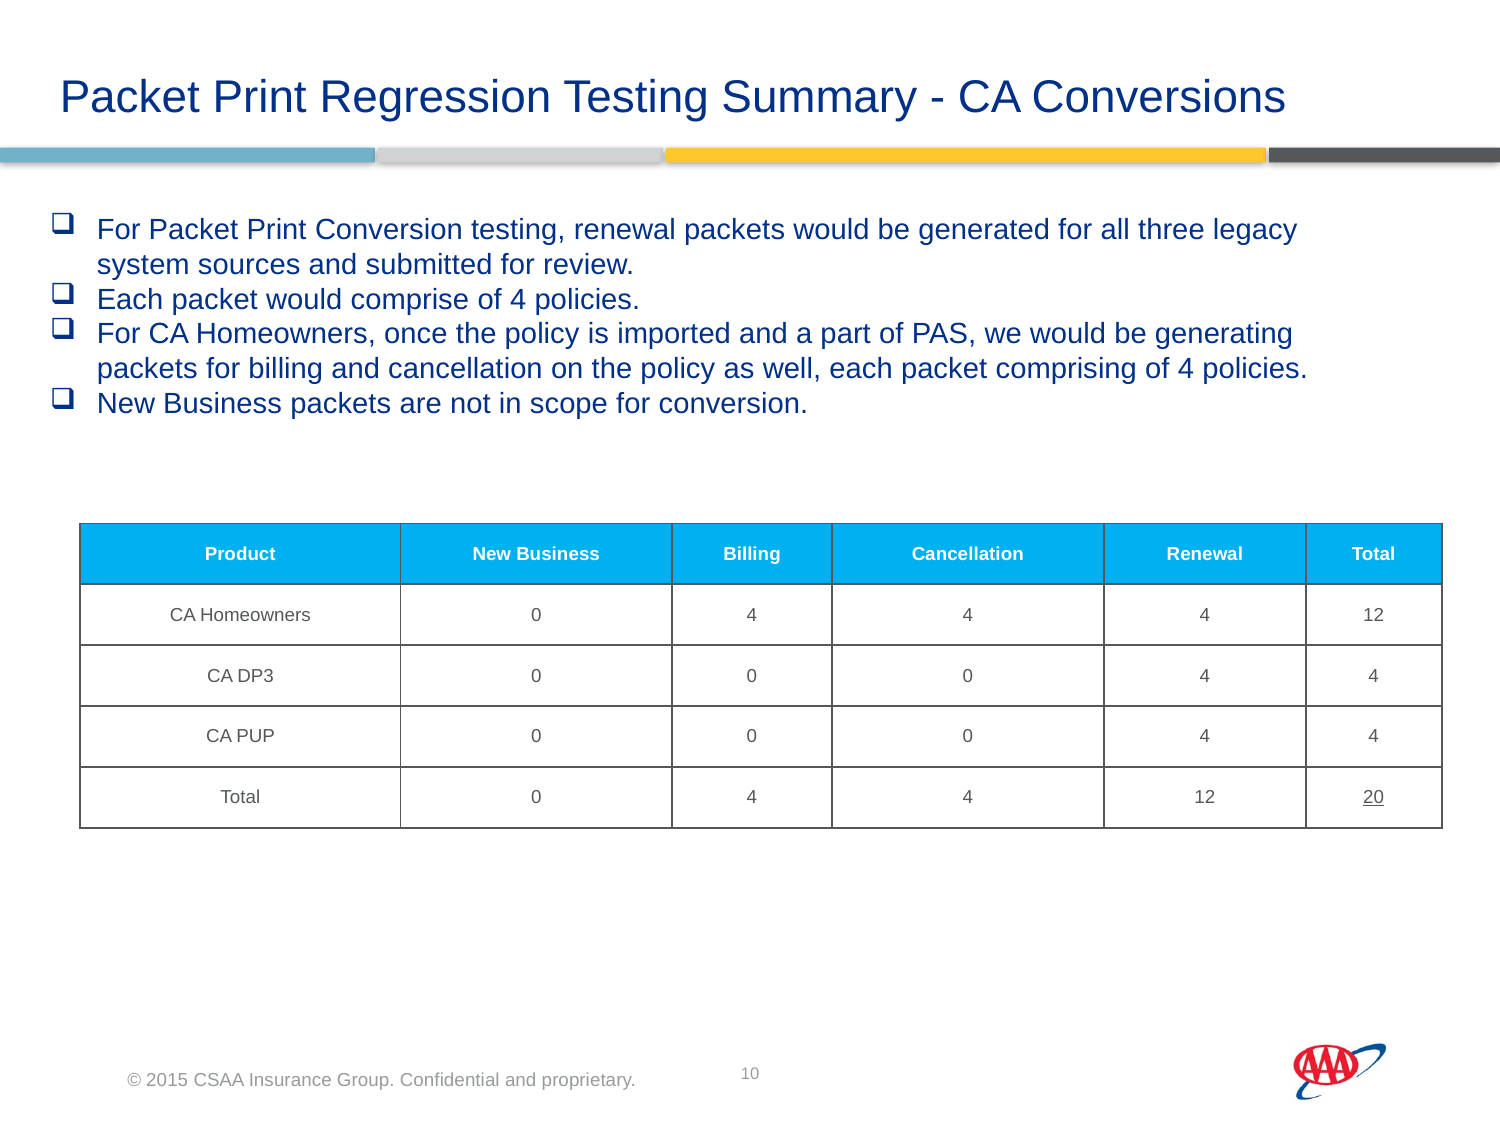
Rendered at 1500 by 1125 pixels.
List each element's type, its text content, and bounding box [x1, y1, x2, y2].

table_cell 0 [673, 646, 831, 705]
table_cell 4 [673, 768, 831, 827]
table_cell 0 [401, 707, 671, 766]
table_cell 4 [1105, 646, 1305, 705]
table_cell 12 [1105, 768, 1305, 827]
table_cell 4 [1307, 646, 1441, 705]
table_cell CA Homeowners [81, 585, 400, 644]
table_cell CA DP3 [81, 646, 400, 705]
table_header Renewal [1105, 524, 1305, 583]
table_cell 4 [1105, 585, 1305, 644]
table_cell 0 [833, 646, 1103, 705]
table_cell CA PUP [81, 707, 400, 766]
text_box Packet Print Regression Testing Summary - CA Conversions [44, 55, 1440, 117]
table_cell 4 [1105, 707, 1305, 766]
table_cell 4 [1307, 707, 1441, 766]
table_cell 0 [673, 707, 831, 766]
table_cell Total [81, 768, 400, 827]
table_cell 0 [401, 646, 671, 705]
table_cell 4 [673, 585, 831, 644]
table_cell 12 [1307, 585, 1441, 644]
table_cell 0 [401, 585, 671, 644]
table_header Cancellation [833, 524, 1103, 583]
picture [1291, 1041, 1388, 1102]
table_cell 0 [401, 768, 671, 827]
table_header Billing [673, 524, 831, 583]
table_header Total [1307, 524, 1441, 583]
table_cell 20 [1307, 768, 1441, 827]
table_cell 4 [833, 585, 1103, 644]
table_cell 4 [833, 768, 1103, 827]
table_header New Business [401, 524, 671, 583]
table_header Product [81, 524, 400, 583]
text_box For Packet Print Conversion testing, renewal packets would be generated for all three legacy system sources and submitted for review. Each packet would comprise of 4 policies. For CA Homeowners, once the policy is imported and a part of PAS, we would be generating packets for billing and cancellation on the policy as well, each packet comprising of 4 policies. New Business packets are not in scope for conversion. [35, 202, 1397, 500]
table_cell 0 [833, 707, 1103, 766]
